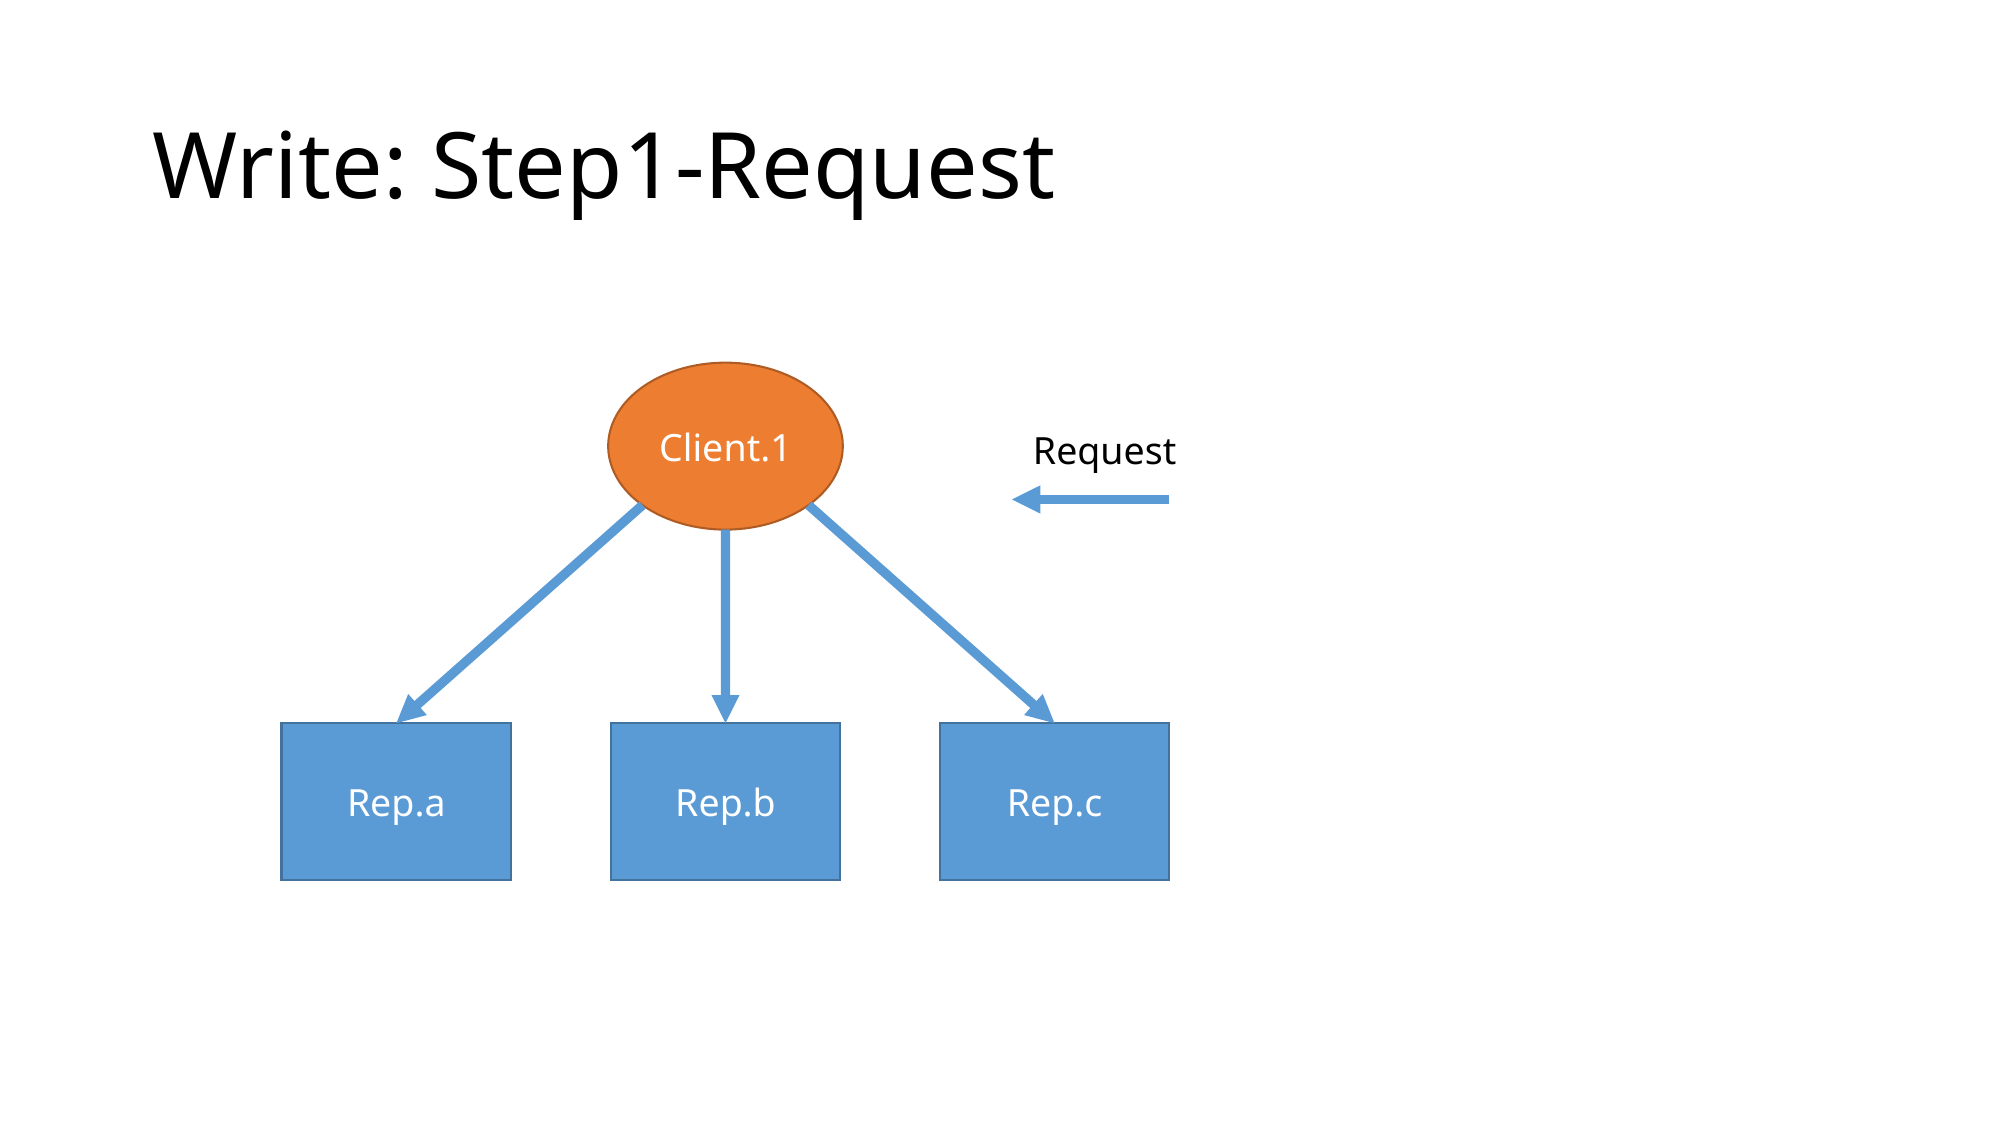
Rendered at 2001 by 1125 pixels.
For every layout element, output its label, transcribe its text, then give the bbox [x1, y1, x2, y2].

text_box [808, 505, 1055, 724]
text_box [396, 505, 643, 724]
text_box Rep.b [610, 722, 841, 881]
text_box Request [1018, 419, 1222, 480]
text_box Rep.c [939, 722, 1170, 881]
title Write: Step1-Request [137, 59, 1863, 278]
text_box Rep.a [280, 722, 512, 881]
text_box Client.1 [607, 361, 844, 531]
